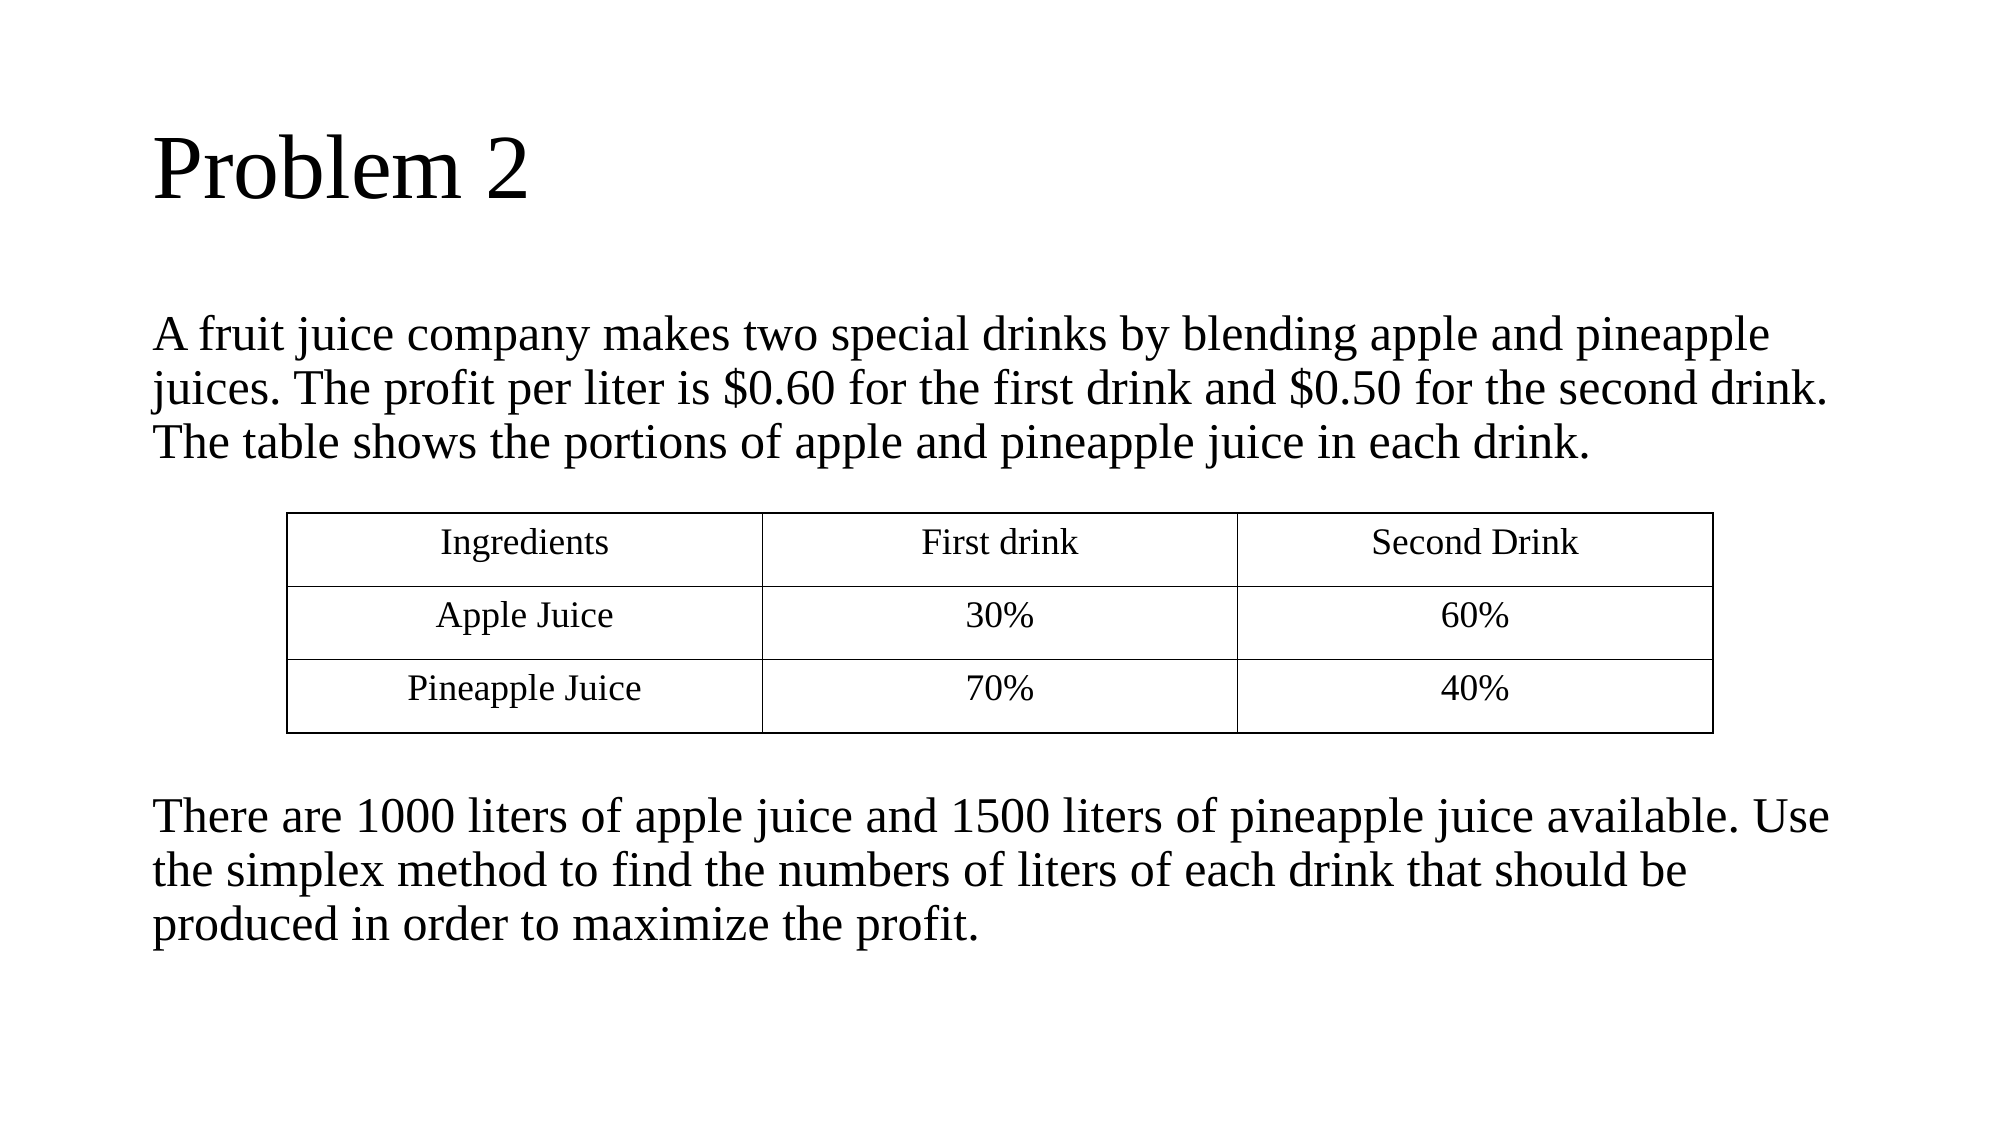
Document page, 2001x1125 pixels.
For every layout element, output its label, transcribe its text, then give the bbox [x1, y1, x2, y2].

title Problem 2 [137, 59, 1863, 278]
list A fruit juice company makes two special drinks by blending apple and pineapple juices. The profit per liter is $0.60 for the first drink and $0.50 for the second drink. The table shows the portions of apple and pineapple juice in each drink. There are 1000 liters of apple juice and 1500 liters of pineapple juice available. Use the simplex method to find the numbers of liters of each drink that should be produced in order to maximize the profit. [137, 299, 1863, 1014]
table_cell 60% [1238, 587, 1712, 659]
table_cell Pineapple Juice [288, 660, 762, 732]
table_cell 70% [763, 660, 1237, 732]
table_header Second Drink [1238, 514, 1712, 586]
table_cell Apple Juice [288, 587, 762, 659]
table_header Ingredients [288, 514, 762, 586]
table_header First drink [763, 514, 1237, 586]
table_cell 30% [763, 587, 1237, 659]
table_cell 40% [1238, 660, 1712, 732]
